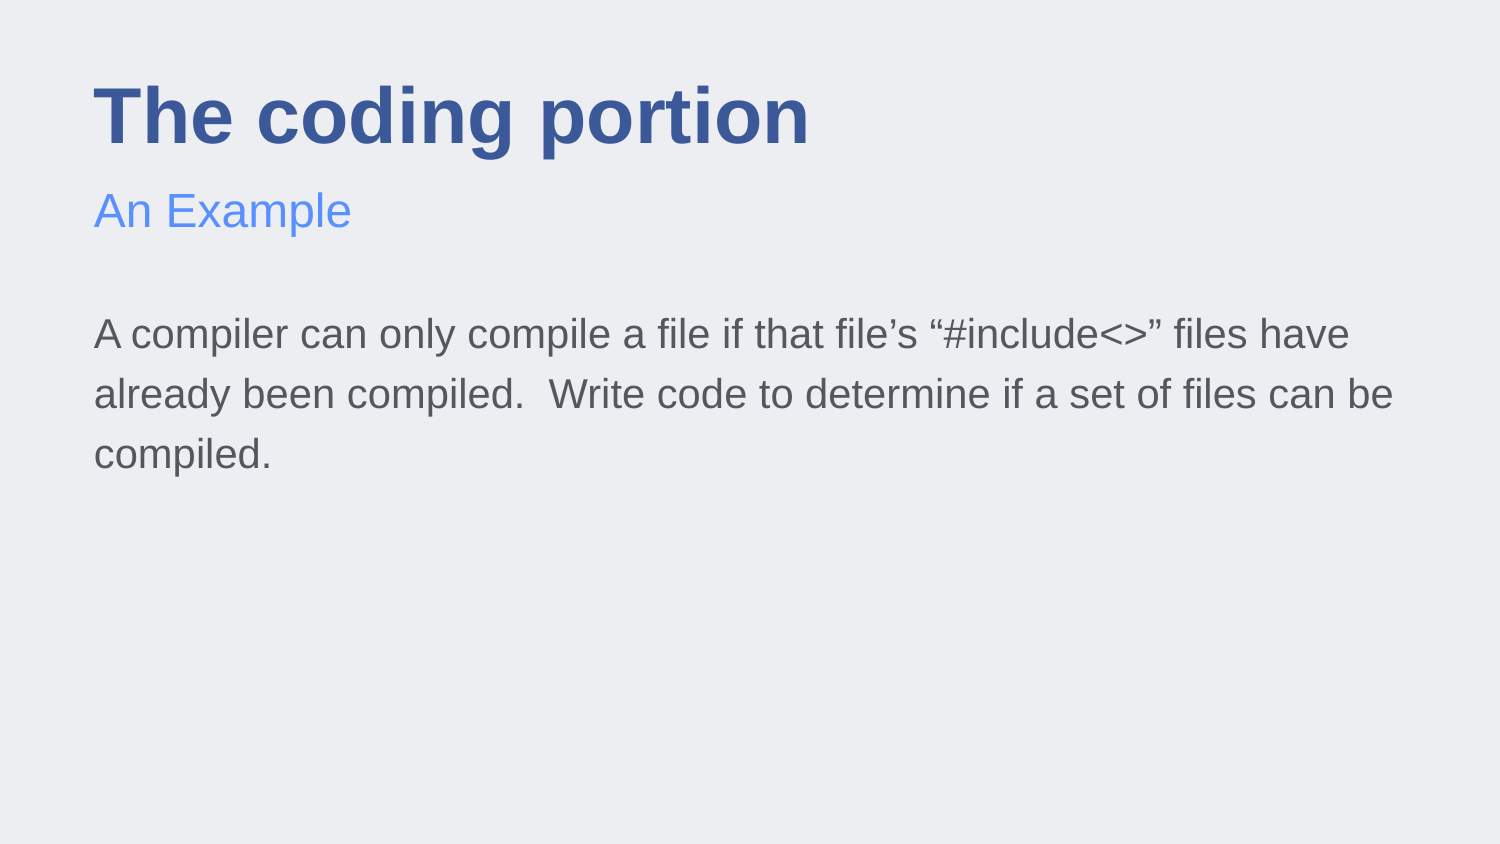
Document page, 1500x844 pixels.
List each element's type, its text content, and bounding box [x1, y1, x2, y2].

list An Example [93, 179, 1407, 249]
title The coding portion [93, 64, 1407, 178]
list A compiler can only compile a file if that file’s “#include<>” files have already been compiled. Write code to determine if a set of files can be compiled. [93, 296, 1452, 784]
